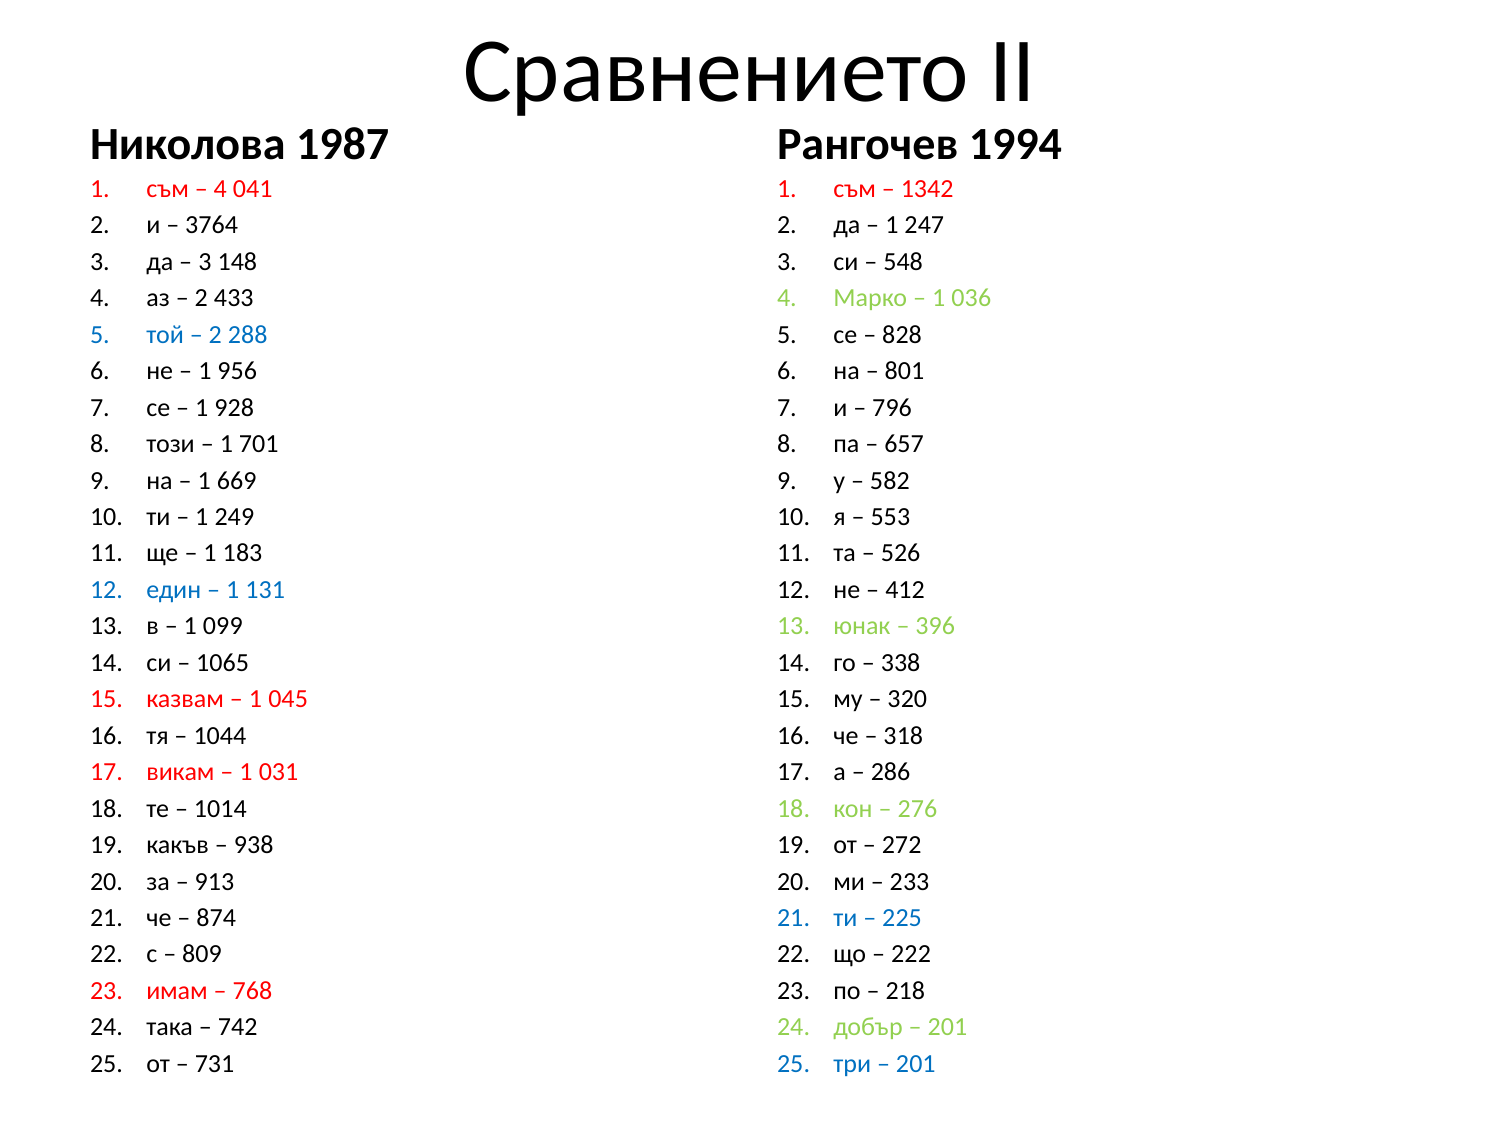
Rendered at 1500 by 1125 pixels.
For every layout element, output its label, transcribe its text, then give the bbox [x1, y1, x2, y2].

list съм – 4 041 и – 3764 да – 3 148 аз – 2 433 той – 2 288 не – 1 956 се – 1 928 този – 1 701 на – 1 669 ти – 1 249 ще – 1 183 един – 1 131 в – 1 099 си – 1065 казвам – 1 045 тя – 1044 викам – 1 031 те – 1014 какъв – 938 за – 913 че – 874 с – 809 имам – 768 така – 742 от – 731 [75, 164, 738, 1125]
title Сравнението ІІ [75, 0, 1425, 129]
list съм – 1342 да – 1 247 си – 548 Марко – 1 036 се – 828 на – 801 и – 796 па – 657 у – 582 я – 553 та – 526 не – 412 юнак – 396 го – 338 му – 320 че – 318 а – 286 кон – 276 от – 272 ми – 233 ти – 225 що – 222 по – 218 добър – 201 три – 201 [761, 164, 1425, 1102]
list Рангочев 1994 [761, 105, 1425, 164]
list Николова 1987 [75, 105, 738, 164]
